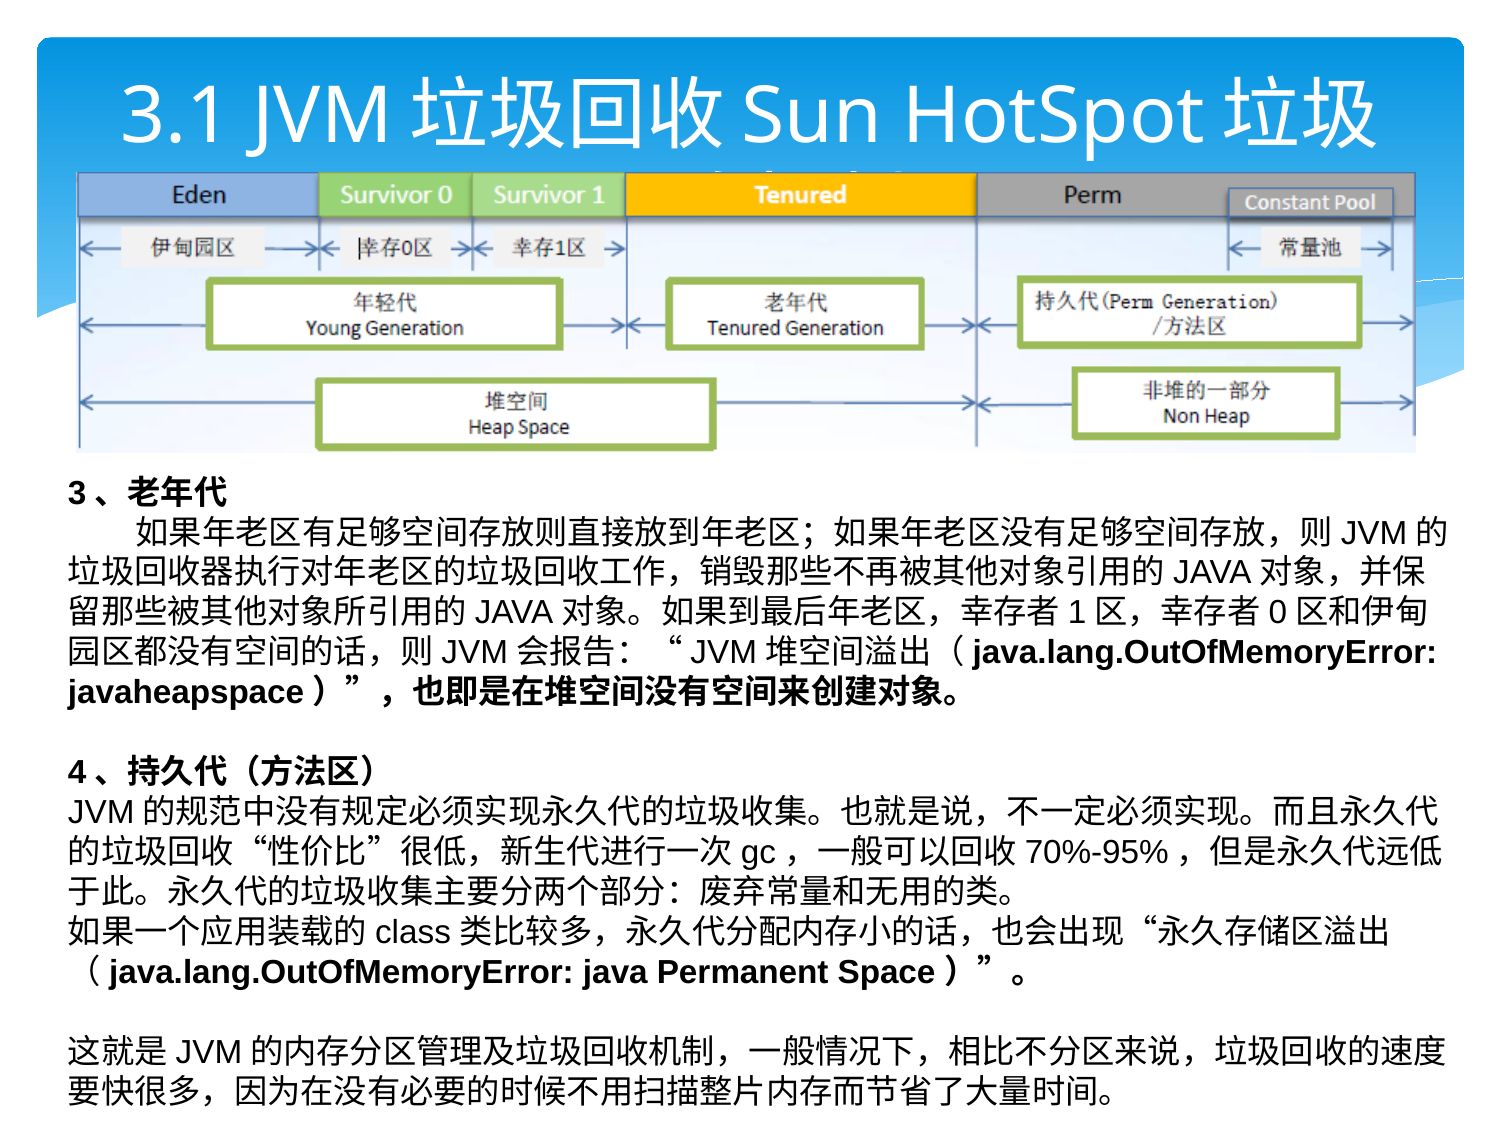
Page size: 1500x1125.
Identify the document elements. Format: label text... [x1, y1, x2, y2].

title 3.1 JVM垃圾回收Sun HotSpot垃圾回收机制 [75, 55, 1425, 261]
text_box 3、老年代 如果年老区有足够空间存放则直接放到年老区；如果年老区没有足够空间存放，则JVM的垃圾回收器执行对年老区的垃圾回收工作，销毁那些不再被其他对象引用的JAVA对象，并保留那些被其他对象所引用的JAVA对象。如果到最后年老区，幸存者1区，幸存者0区和伊甸园区都没有空间的话，则JVM会报告：“JVM堆空间溢出（java.lang.OutOfMemoryError: javaheapspace）”，也即是在堆空间没有空间来创建对象。 4、持久代（方法区） JVM的规范中没有规定必须实现永久代的垃圾收集。也就是说，不一定必须实现。而且永久代的垃圾回收“性价比”很低，新生代进行一次gc，一般可以回收70%-95%，但是永久代远低于此。永久代的垃圾收集主要分两个部分：废弃常量和无用的类。 如果一个应用装载的class类比较多，永久代分配内存小的话，也会出现“永久存储区溢出（java.lang.OutOfMemoryError: java Permanent Space）”。 这就是JVM的内存分区管理及垃圾回收机制，一般情况下，相比不分区来说，垃圾回收的速度要快很多，因为在没有必要的时候不用扫描整片内存而节省了大量时间。 [53, 463, 1471, 1117]
picture [76, 172, 1416, 453]
